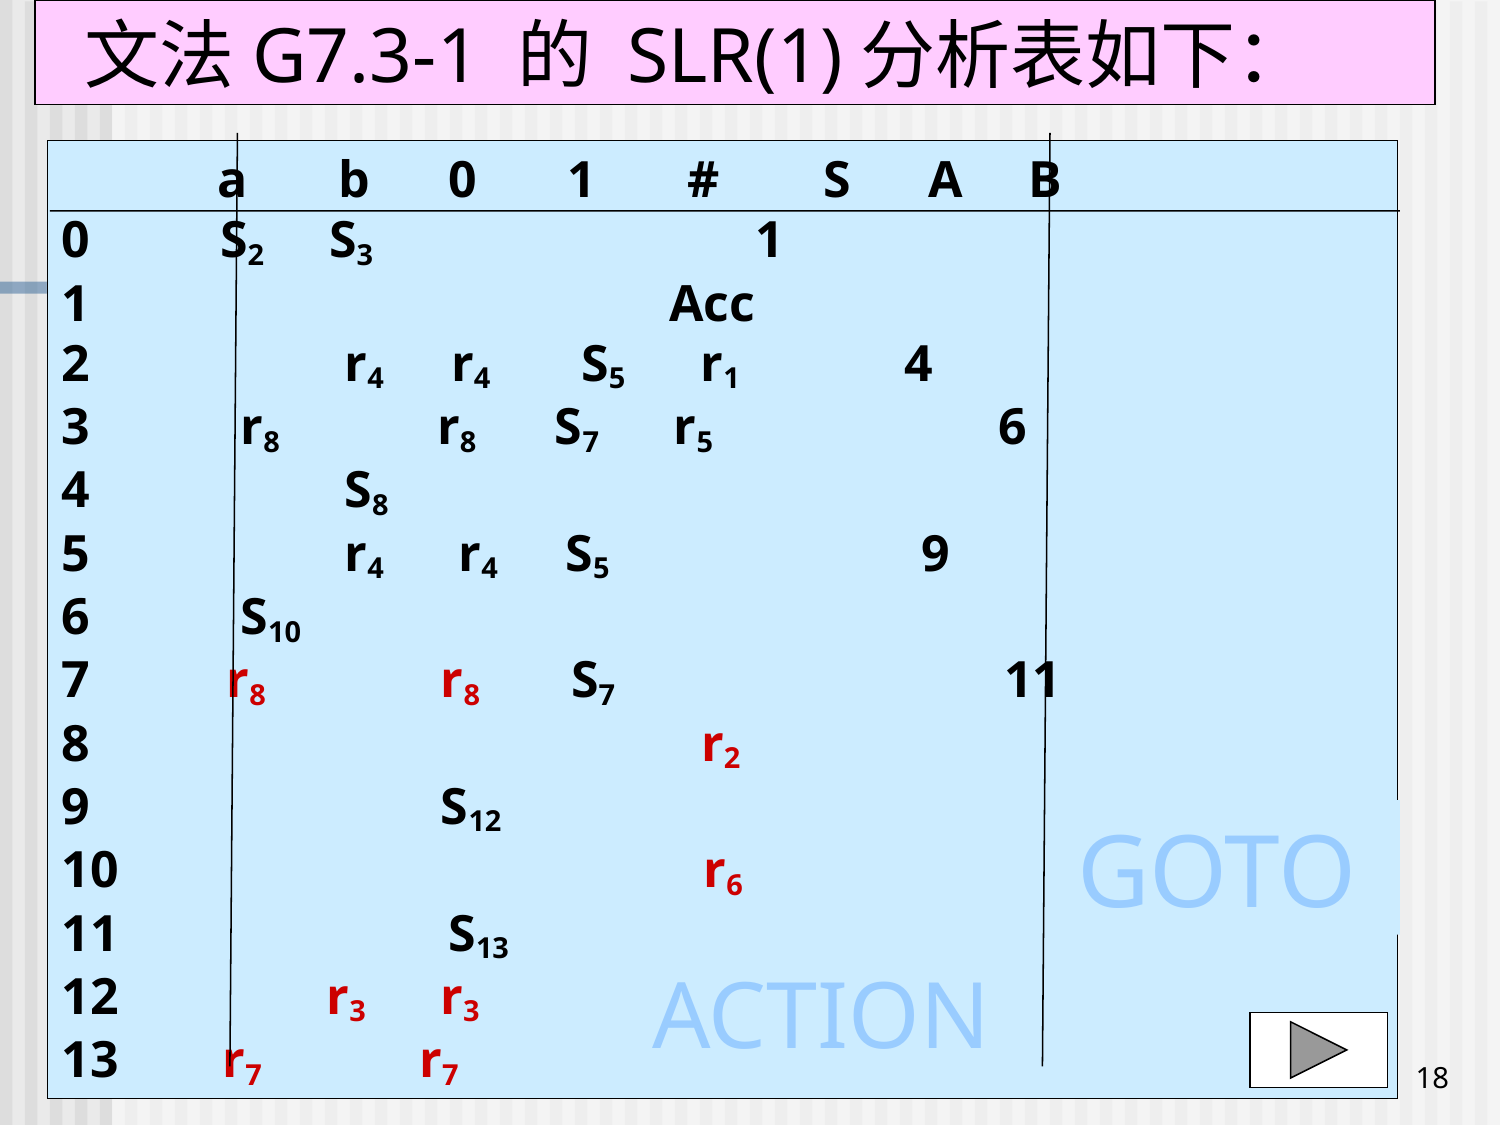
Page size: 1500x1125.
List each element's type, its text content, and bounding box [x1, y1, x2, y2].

text_box [1249, 1012, 1388, 1088]
text_box GOTO [1062, 800, 1400, 935]
text_box a b 0 1 # S A B 0 S2 S3 1 Acc r4 r4 S5 r1 4 r8 r8 S7 r5 6 S8 r4 r4 S5 9 S10 r8 r8 S7 11 8 r2 9 S12 10 r6 S13 12 r3 r3 13 r7 r7 [46, 140, 1397, 1099]
text_box ACTION [637, 949, 1038, 1075]
text_box 文法G7.3-1 的 SLR(1)分析表如下： [35, 0, 1436, 105]
slide_number 18 [1151, 1031, 1465, 1107]
